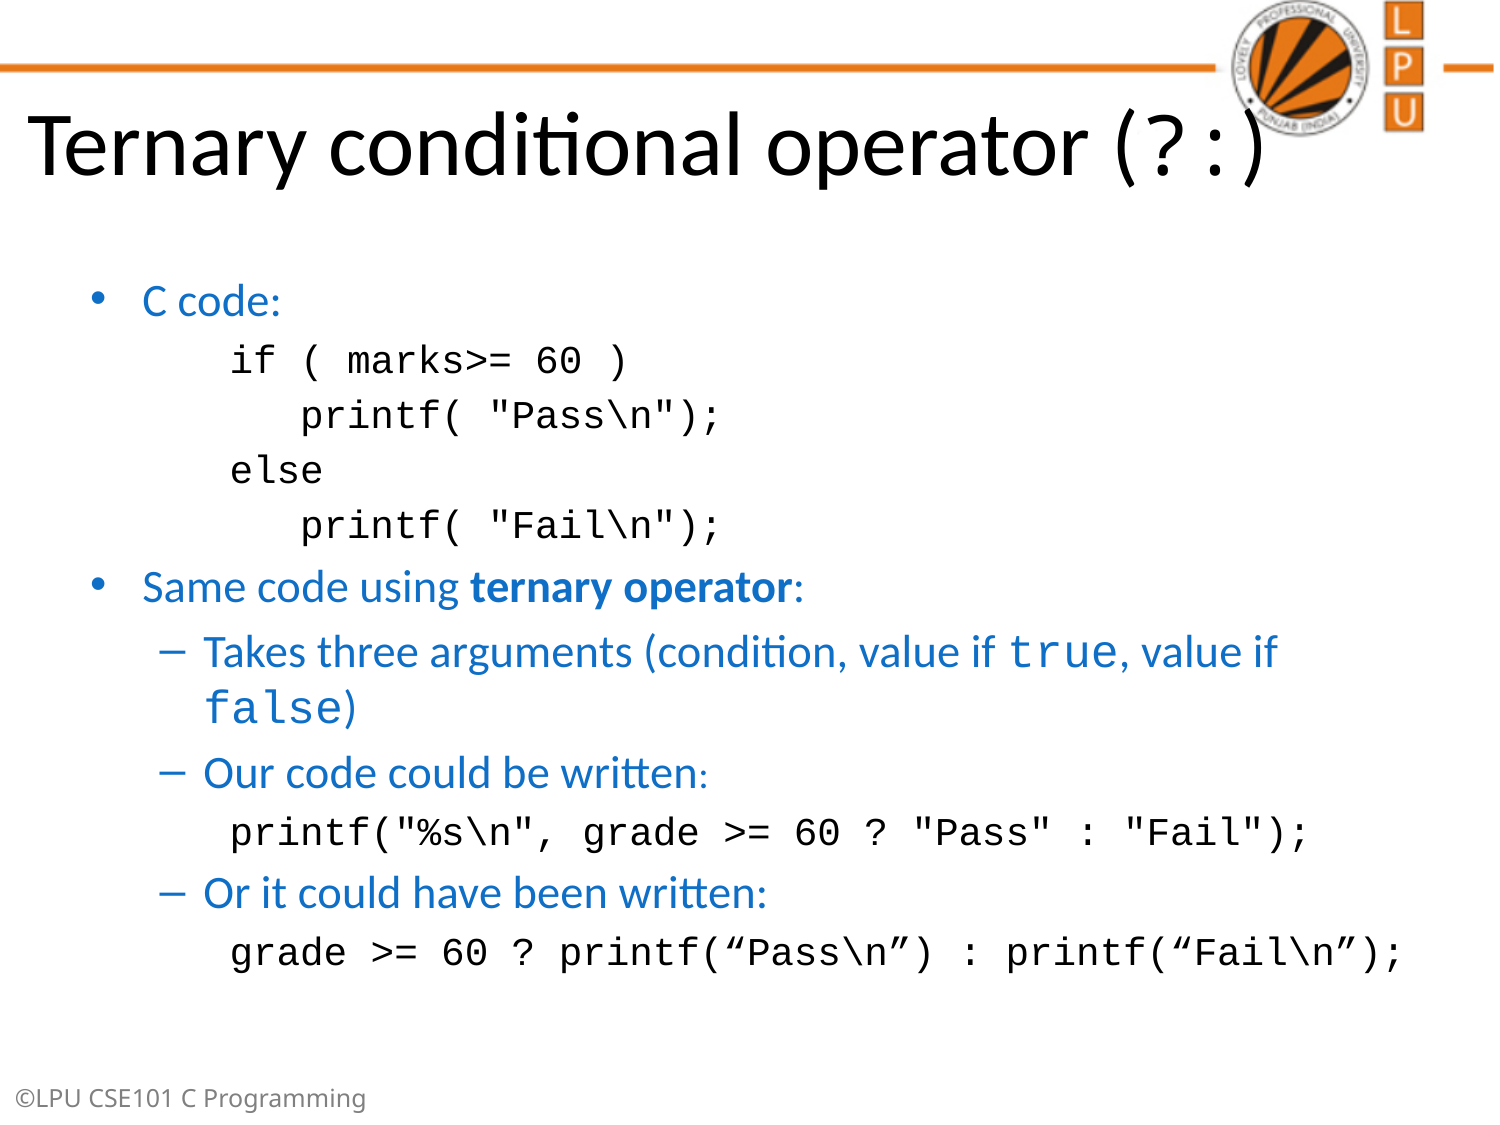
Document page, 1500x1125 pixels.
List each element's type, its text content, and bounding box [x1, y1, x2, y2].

title Ternary conditional operator (?:) [12, 45, 1363, 233]
list C code: if ( marks>= 60 ) printf( "Pass\n"); else printf( "Fail\n"); Same code using ternary operator: Takes three arguments (condition, value if true, value if false) Our code could be written: printf("%s\n", grade >= 60 ? "Pass" : "Fail"); Or it could have been written: grade >= 60 ? printf(“Pass\n”) : printf(“Fail\n”); [75, 262, 1425, 1005]
picture [0, 0, 1497, 155]
